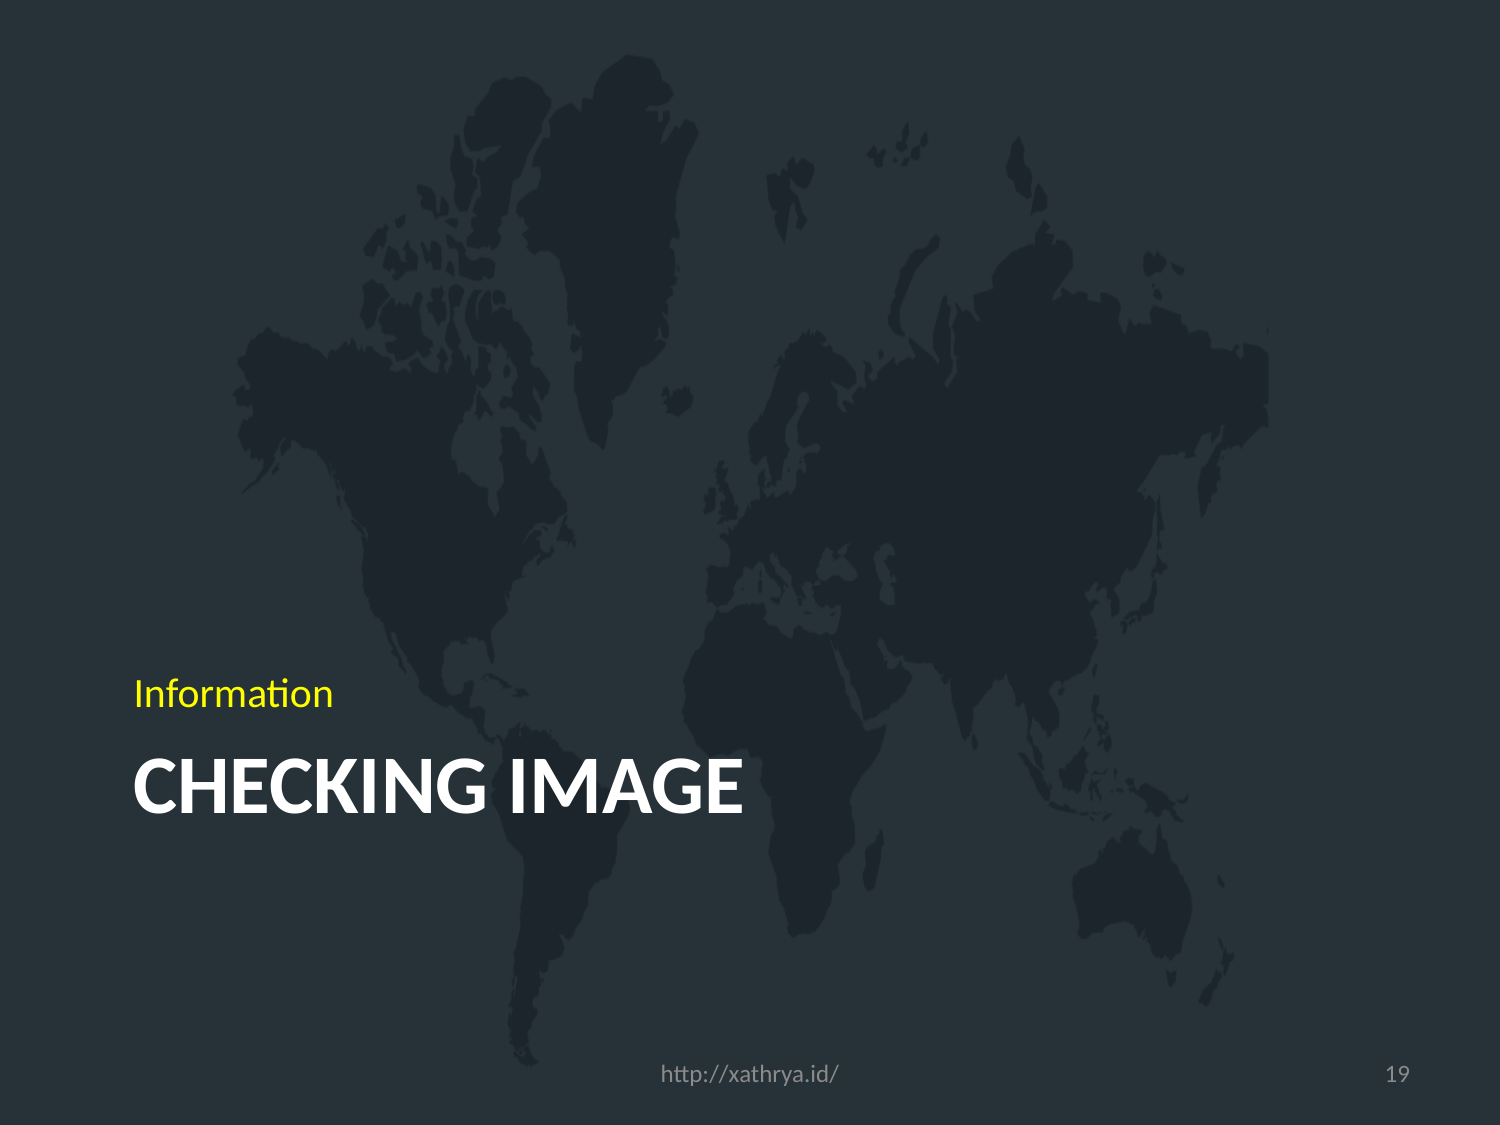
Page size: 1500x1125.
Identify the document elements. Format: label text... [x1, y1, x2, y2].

title Checking image [118, 723, 1394, 947]
picture [0, 0, 1500, 1125]
slide_number 19 [1074, 1042, 1425, 1103]
footer http://xathrya.id/ [512, 1042, 988, 1103]
list Information [118, 476, 1394, 723]
